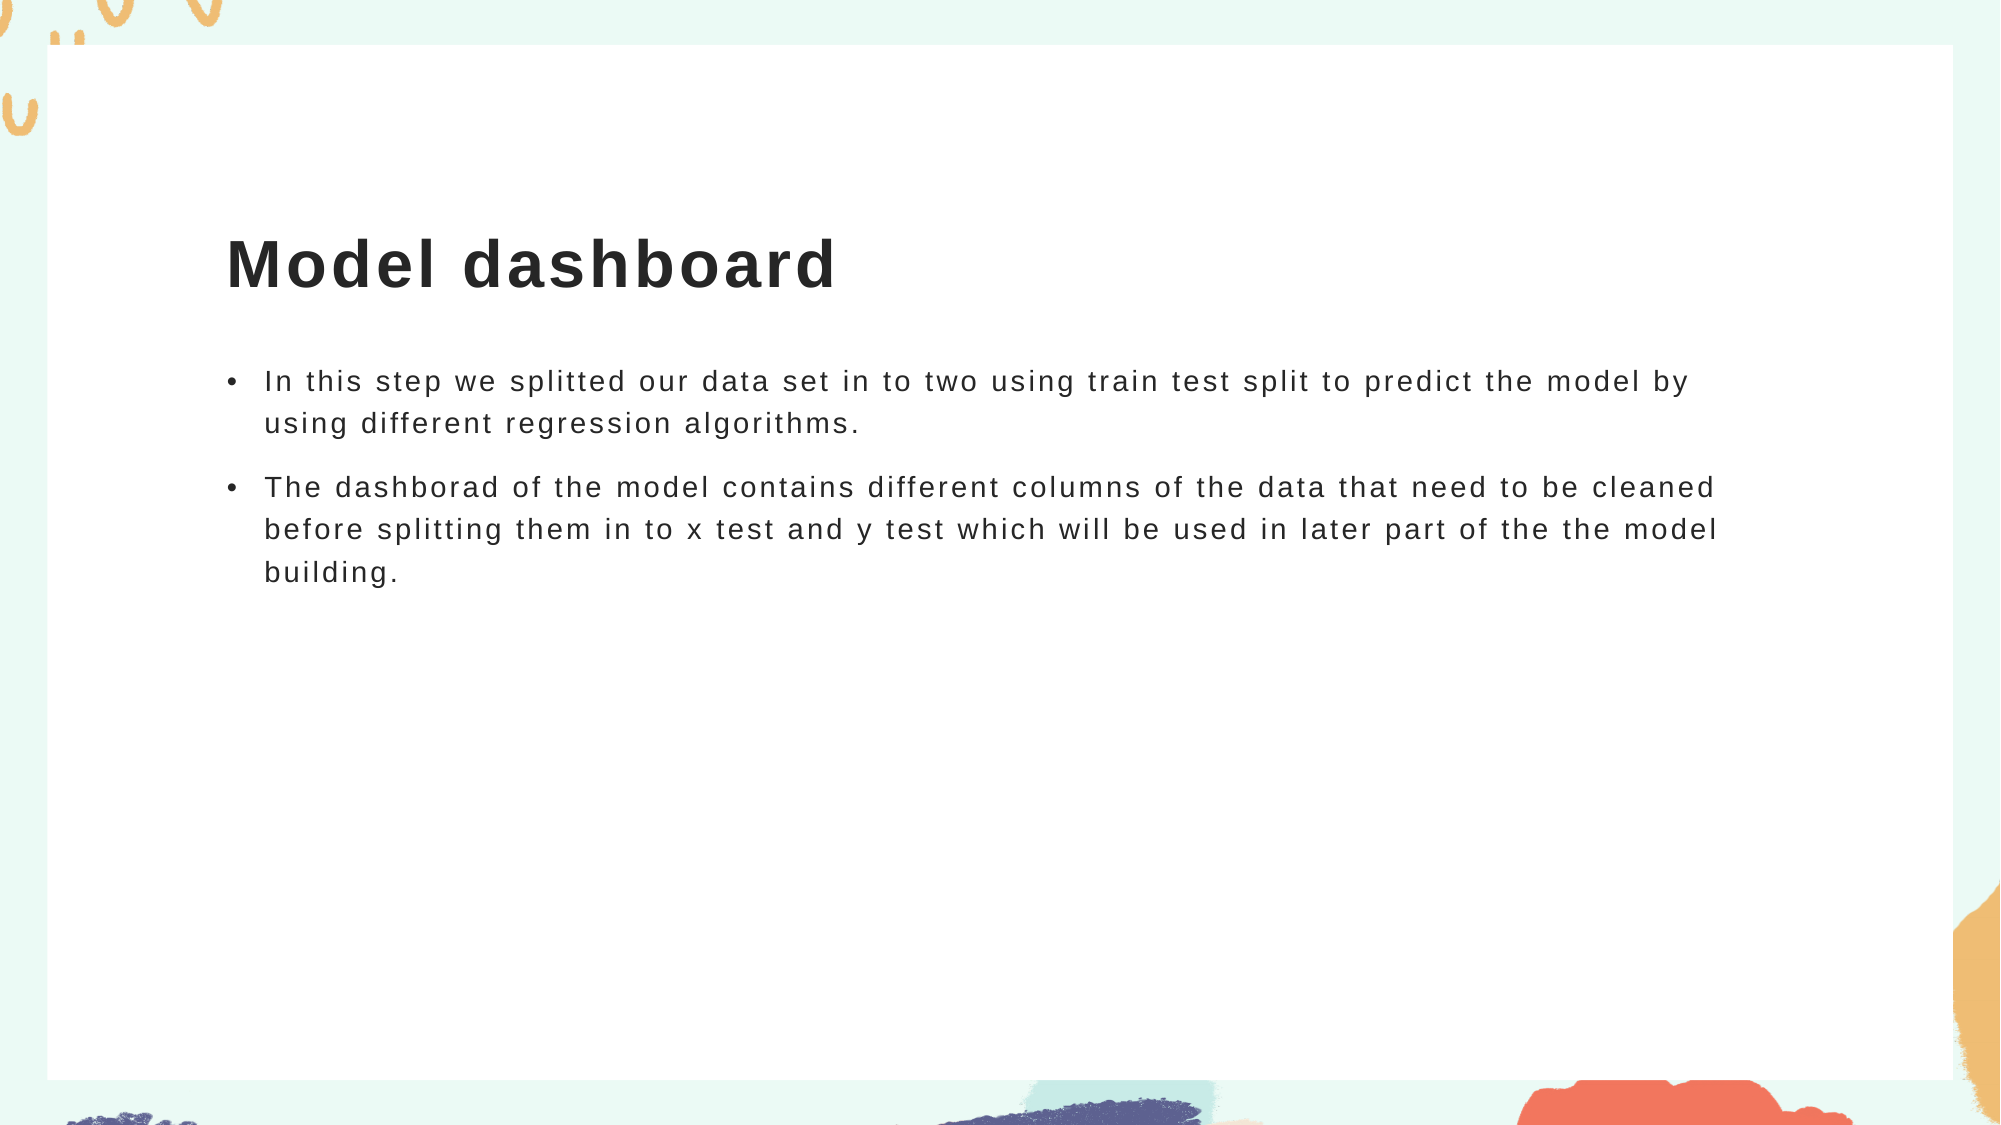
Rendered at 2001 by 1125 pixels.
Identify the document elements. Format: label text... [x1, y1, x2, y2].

picture [6, 876, 2000, 1125]
list In this step we splitted our data set in to two using train test split to predict the model by using different regression algorithms. The dashborad of the model contains different columns of the data that need to be cleaned before splitting them in to x test and y test which will be used in later part of the the model building. [210, 354, 1790, 921]
title Model dashboard [210, 204, 1790, 324]
picture [0, 0, 605, 148]
